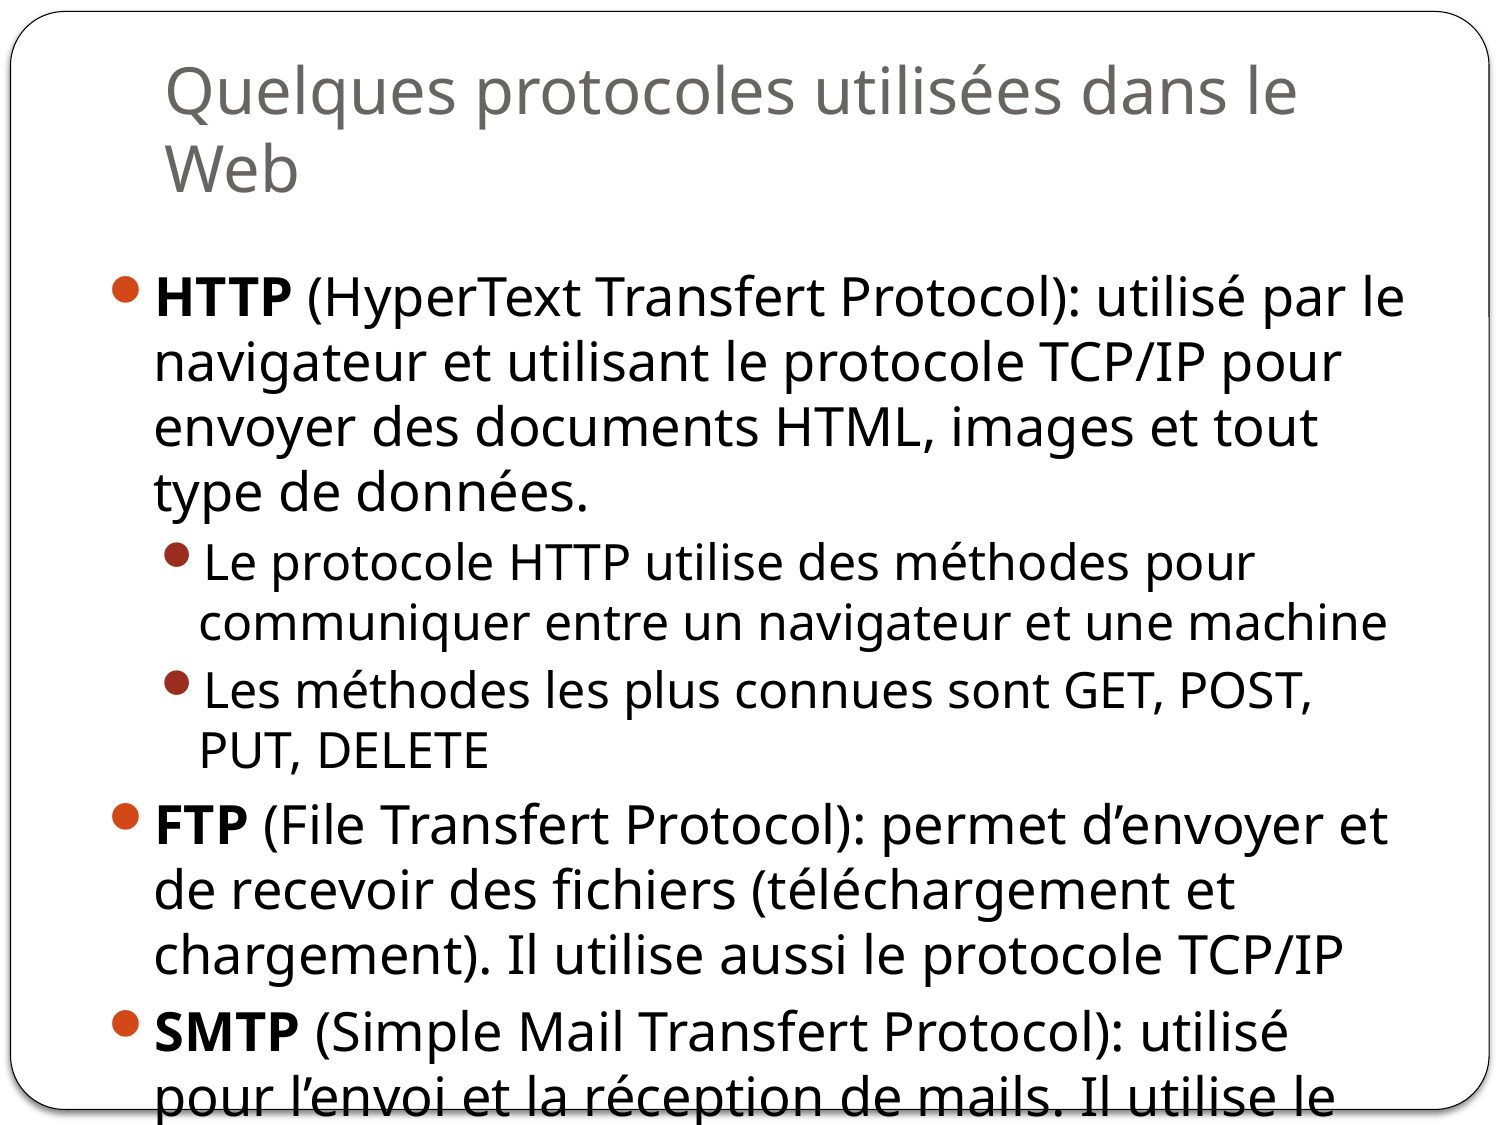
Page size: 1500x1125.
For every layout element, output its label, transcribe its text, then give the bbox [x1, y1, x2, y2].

title Quelques protocoles utilisées dans le Web [150, 40, 1425, 220]
list HTTP (HyperText Transfert Protocol): utilisé par le navigateur et utilisant le protocole TCP/IP pour envoyer des documents HTML, images et tout type de données. Le protocole HTTP utilise des méthodes pour communiquer entre un navigateur et une machine Les méthodes les plus connues sont GET, POST, PUT, DELETE FTP (File Transfert Protocol): permet d’envoyer et de recevoir des fichiers (téléchargement et chargement). Il utilise aussi le protocole TCP/IP SMTP (Simple Mail Transfert Protocol): utilisé pour l’envoi et la réception de mails. Il utilise le protocole POP3 (Post Office Protocol) [93, 255, 1430, 1084]
